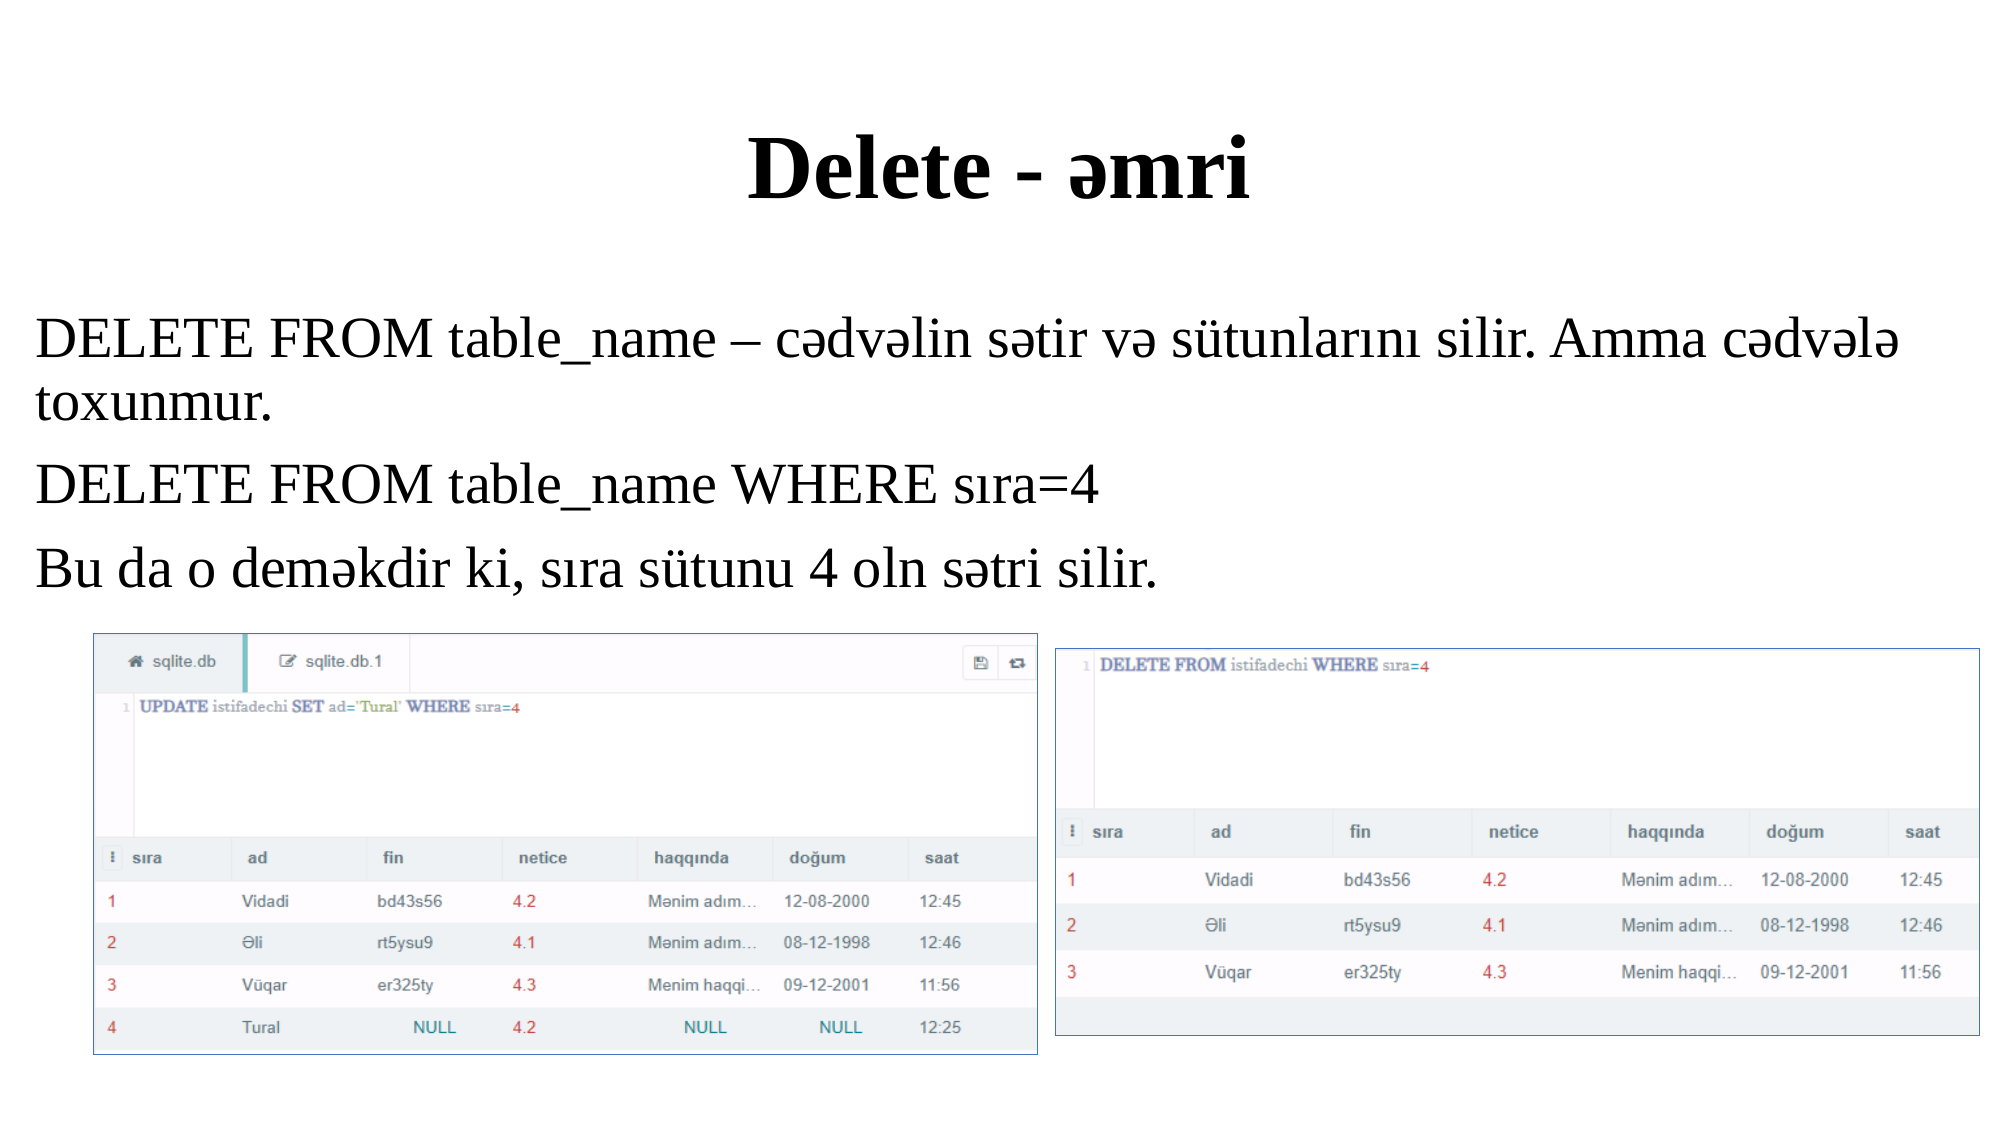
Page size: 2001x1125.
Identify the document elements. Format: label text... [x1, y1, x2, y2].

title Delete - əmri [137, 59, 1863, 278]
picture [93, 633, 1038, 1055]
picture [1055, 648, 1980, 1036]
list DELETE FROM table_name – cədvəlin sətir və sütunlarını silir. Amma cədvələ toxunmur. DELETE FROM table_name WHERE sıra=4 Bu da o deməkdir ki, sıra sütunu 4 oln sətri silir. [20, 299, 1980, 1086]
